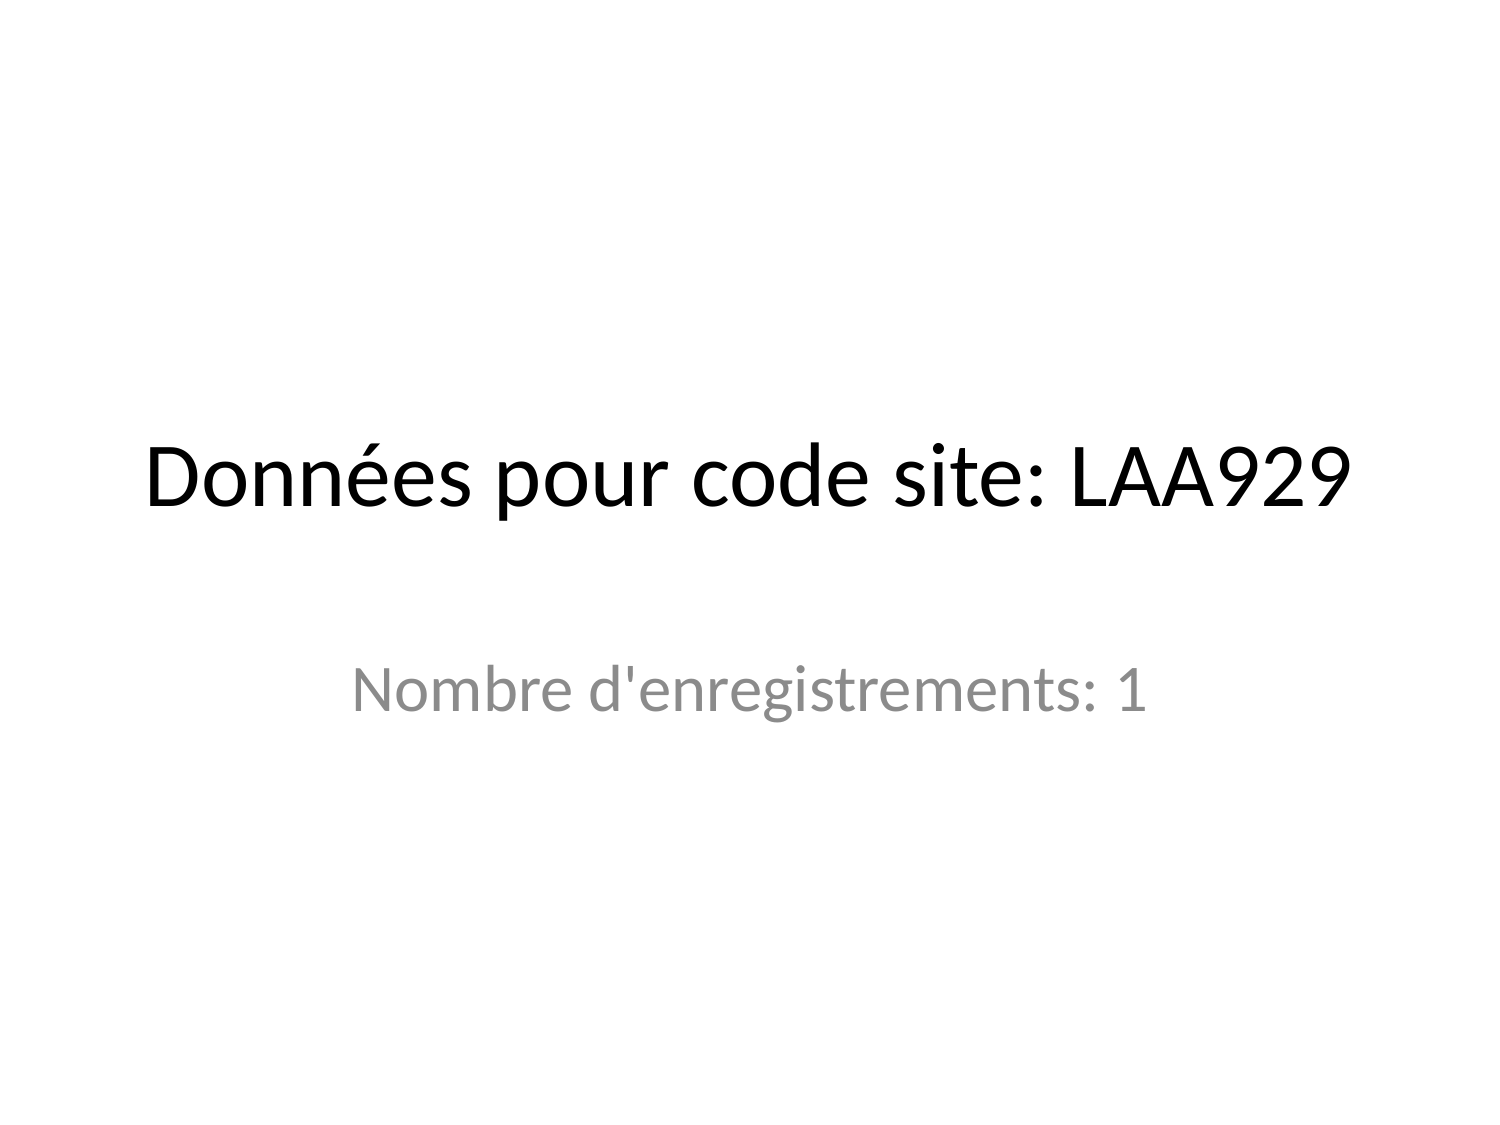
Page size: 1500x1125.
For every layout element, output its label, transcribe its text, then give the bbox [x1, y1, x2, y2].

title Données pour code site: LAA929 [112, 349, 1388, 591]
subtitle Nombre d'enregistrements: 1 [225, 637, 1275, 925]
